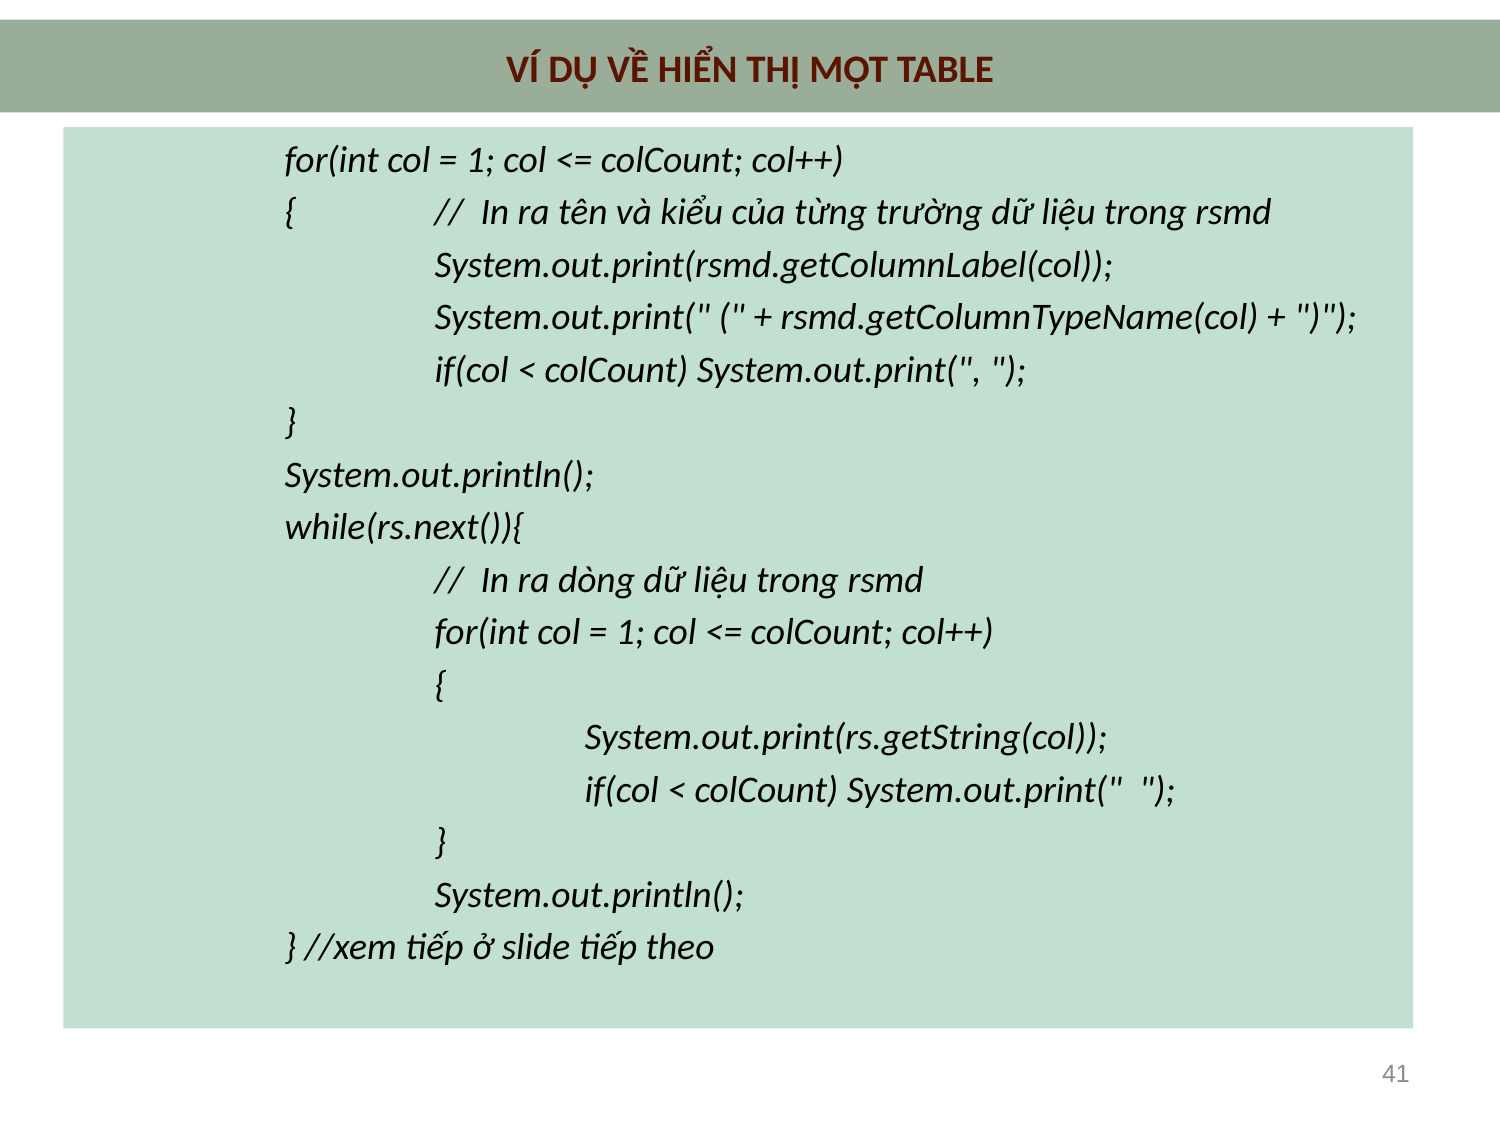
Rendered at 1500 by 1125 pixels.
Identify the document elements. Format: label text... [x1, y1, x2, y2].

list for(int col = 1; col <= colCount; col++) { // In ra tên và kiểu của từng trường dữ liệu trong rsmd System.out.print(rsmd.getColumnLabel(col)); System.out.print(" (" + rsmd.getColumnTypeName(col) + ")"); if(col < colCount) System.out.print(", "); } System.out.println(); while(rs.next()){ // In ra dòng dữ liệu trong rsmd for(int col = 1; col <= colCount; col++) { System.out.print(rs.getString(col)); if(col < colCount) System.out.print(" "); } System.out.println(); } //xem tiếp ở slide tiếp theo [63, 127, 1414, 1029]
text_box [0, 19, 1500, 113]
slide_number 41 [1074, 1042, 1425, 1103]
